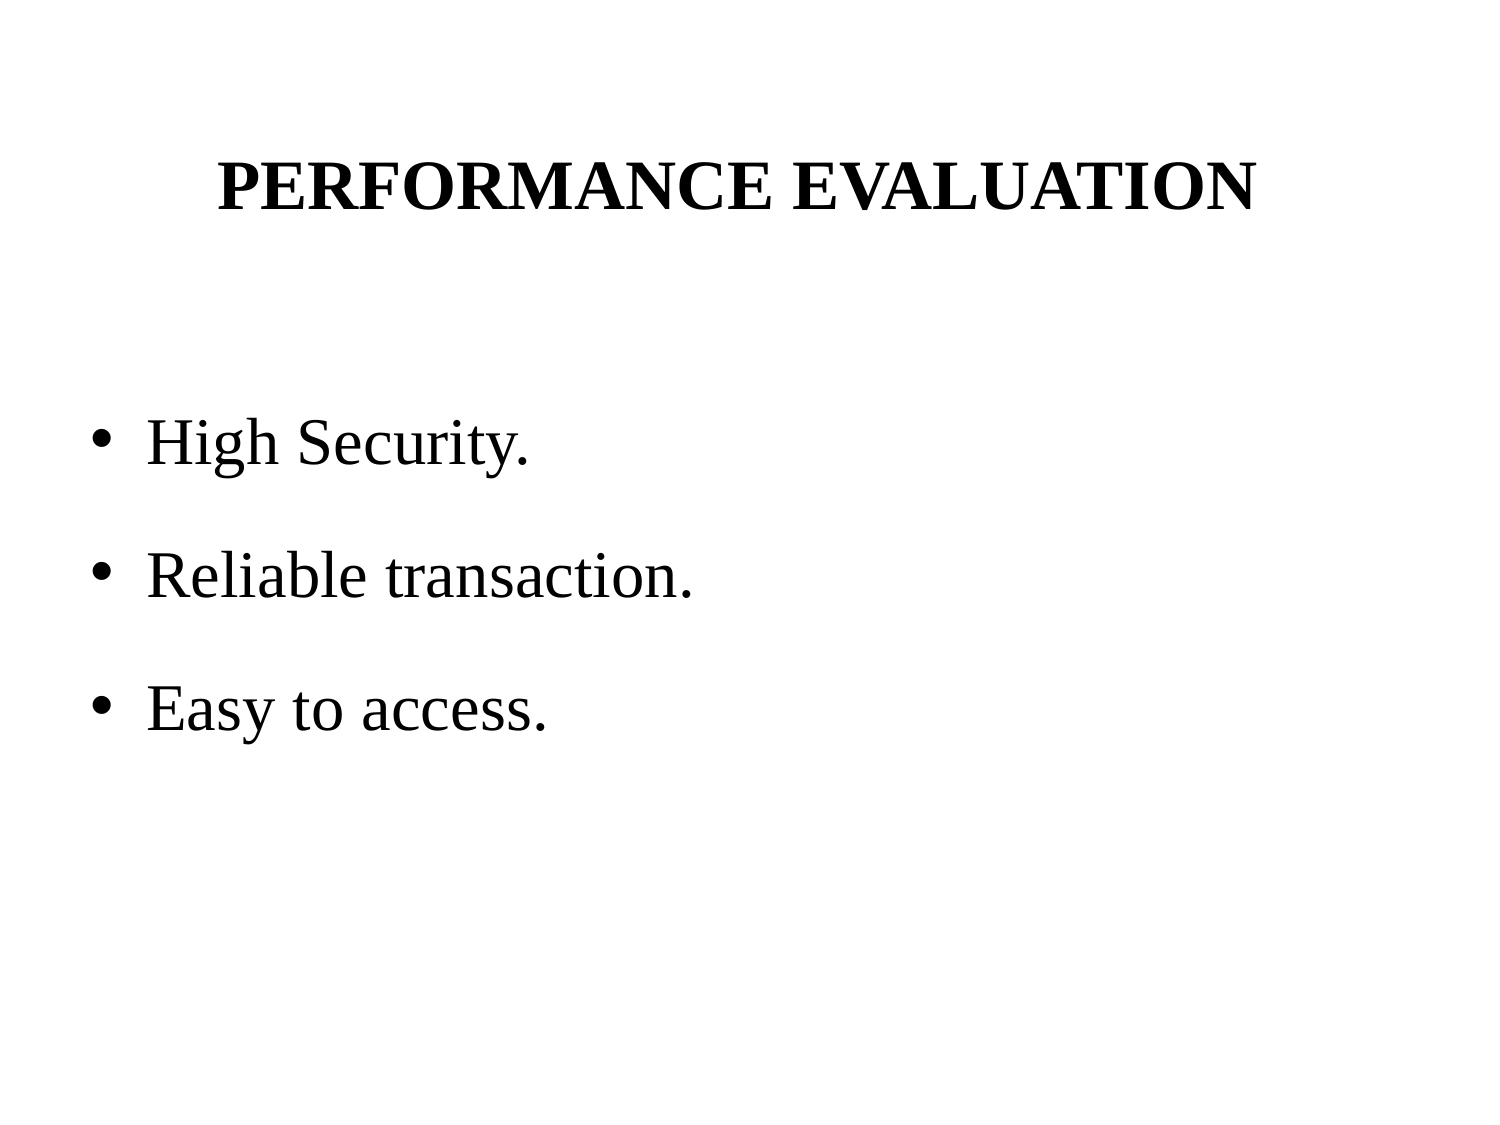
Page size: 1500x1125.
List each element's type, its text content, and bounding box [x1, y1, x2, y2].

title PERFORMANCE EVALUATION [62, 87, 1413, 275]
list High Security. Reliable transaction. Easy to access. [75, 350, 1425, 1093]
